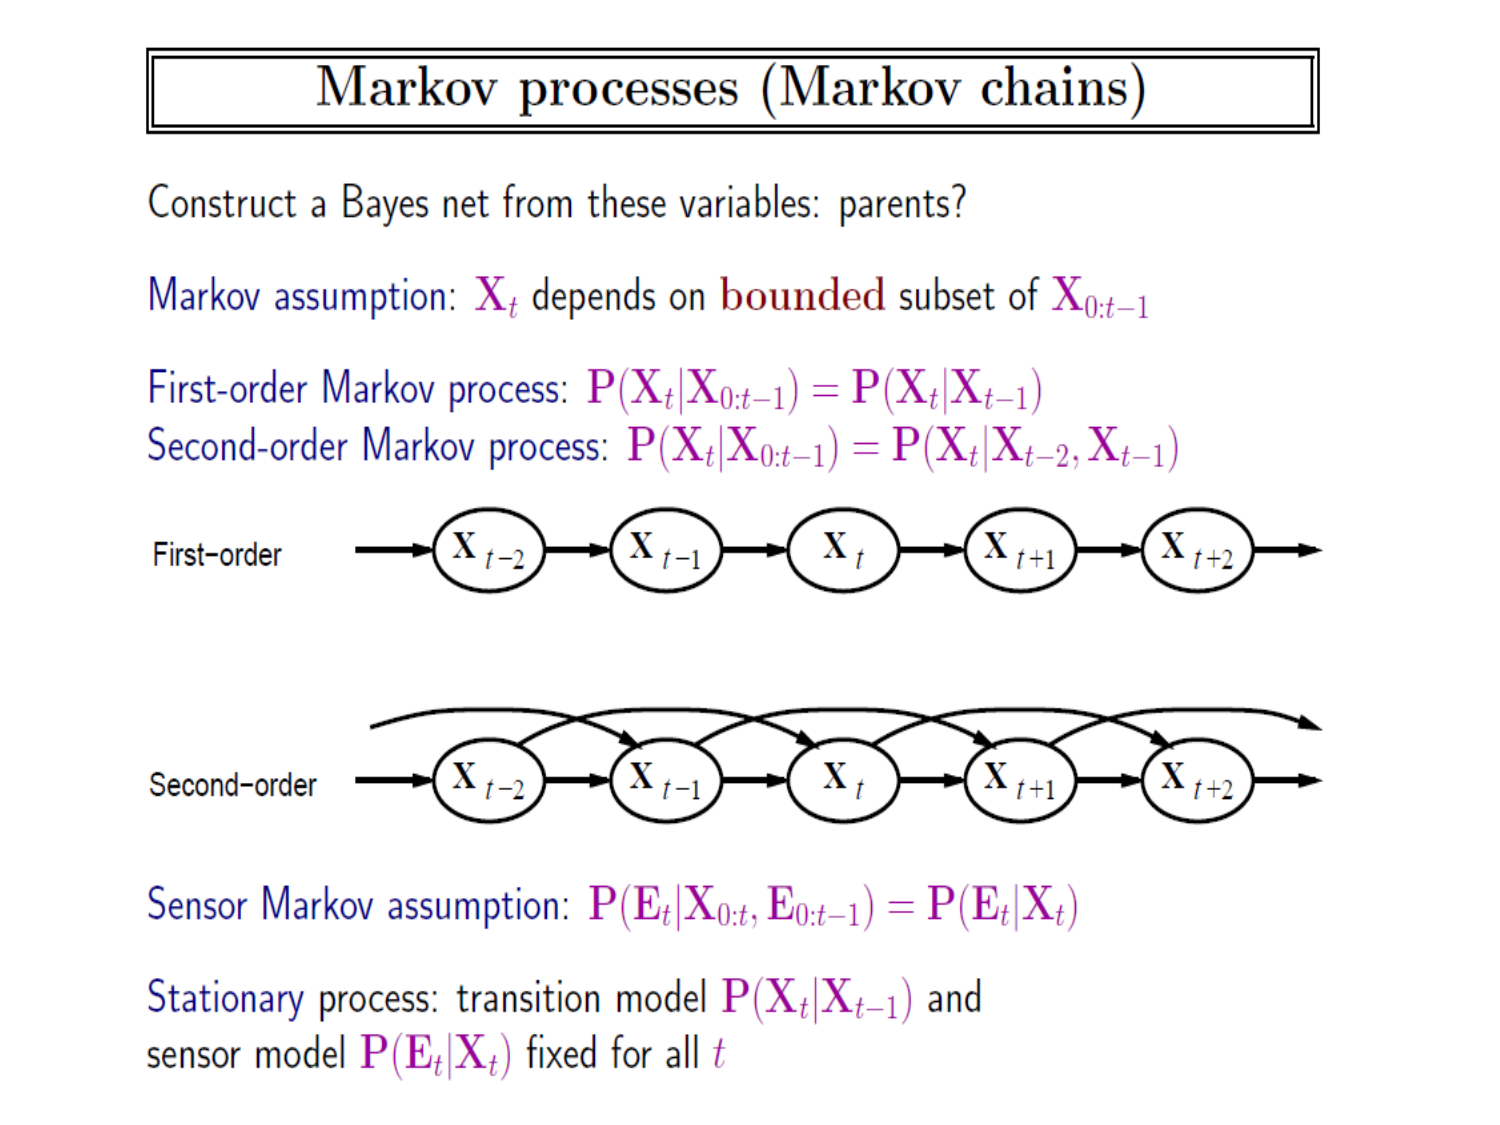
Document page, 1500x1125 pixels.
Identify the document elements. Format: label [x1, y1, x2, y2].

picture [137, 40, 1351, 1096]
